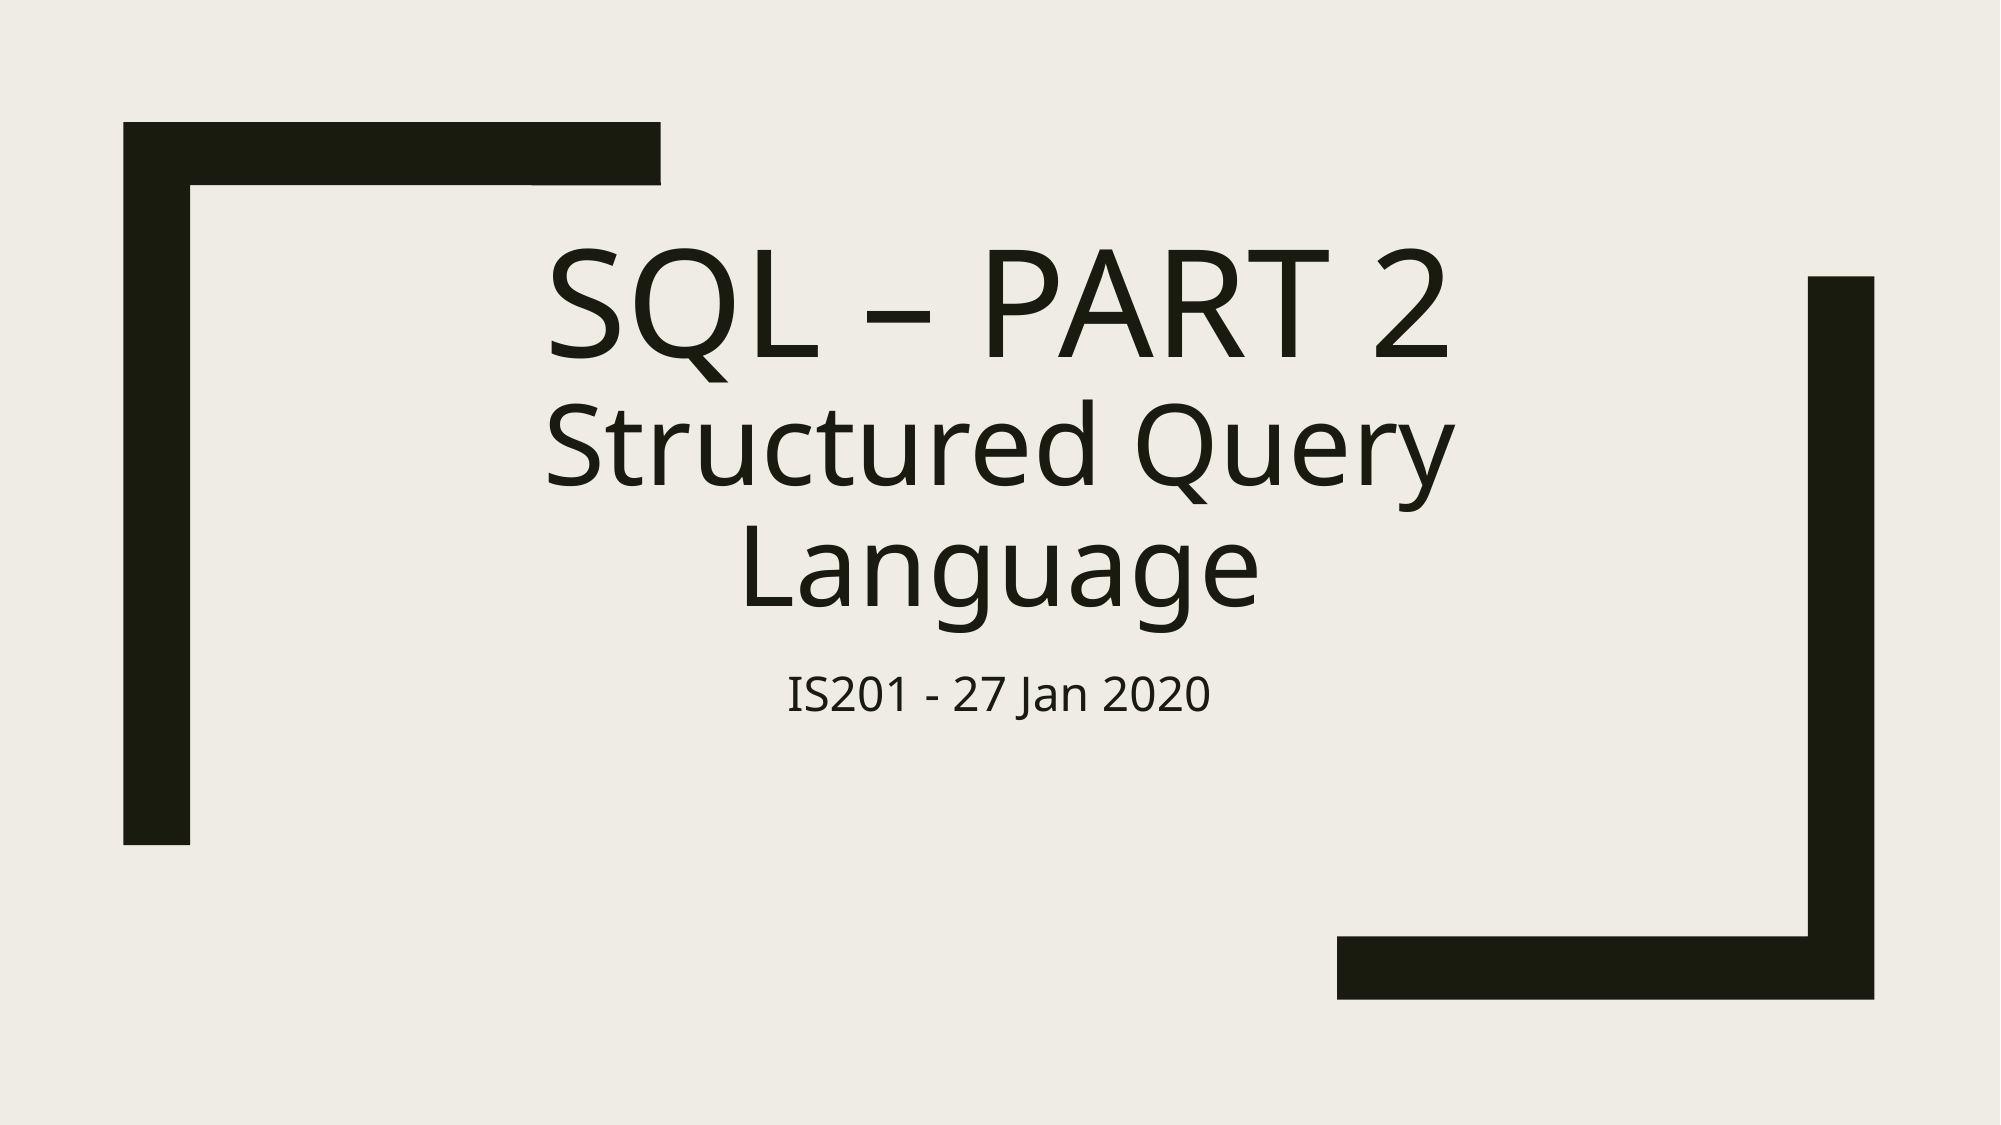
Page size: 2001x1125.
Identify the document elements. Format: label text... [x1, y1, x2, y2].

subtitle IS201 - 27 Jan 2020 [439, 649, 1561, 828]
title SQL – Part 2 Structured Query Language [314, 293, 1686, 638]
